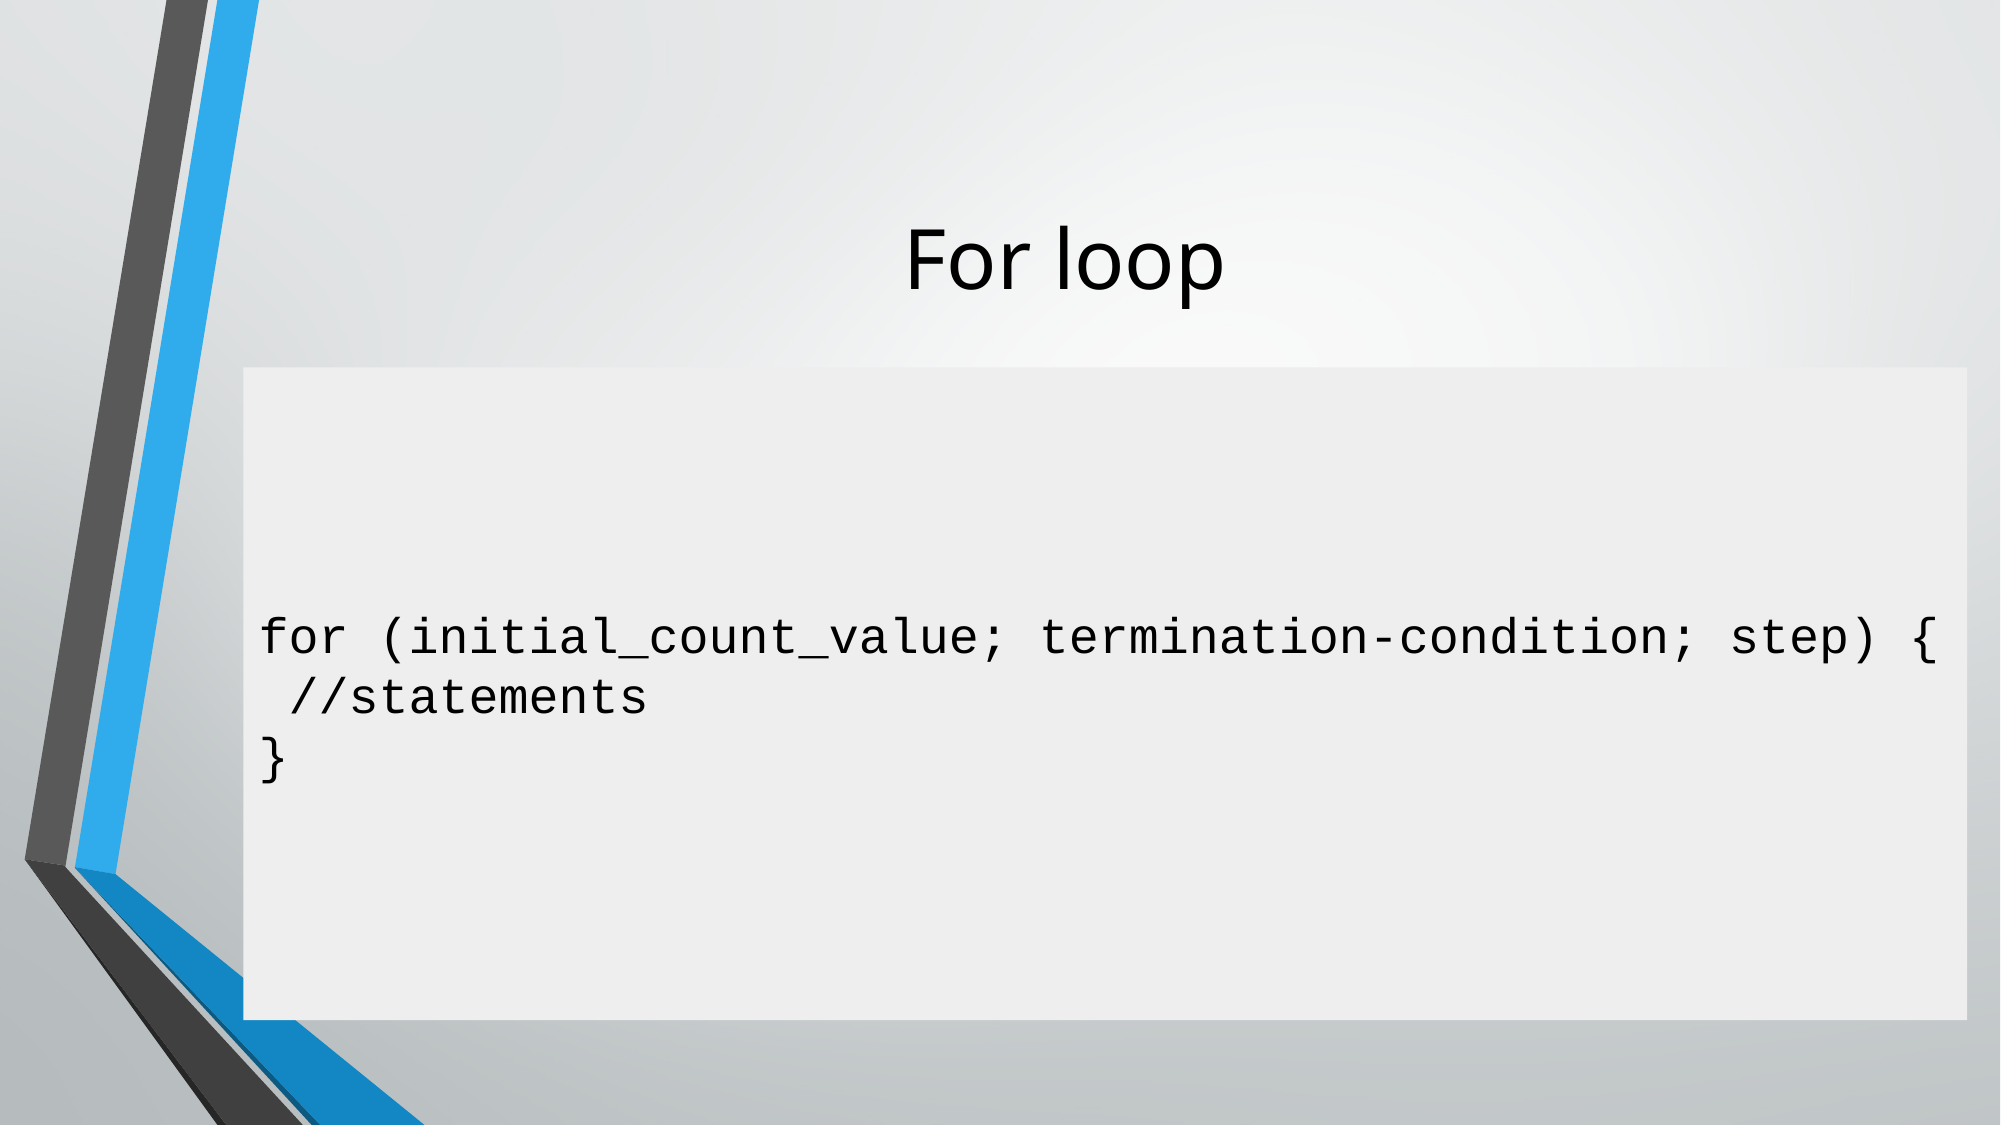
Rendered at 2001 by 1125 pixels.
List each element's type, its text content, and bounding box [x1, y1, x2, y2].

list for (initial_count_value; termination-condition; step) { //statements } [243, 367, 1968, 1021]
title For loop [243, 112, 1887, 367]
